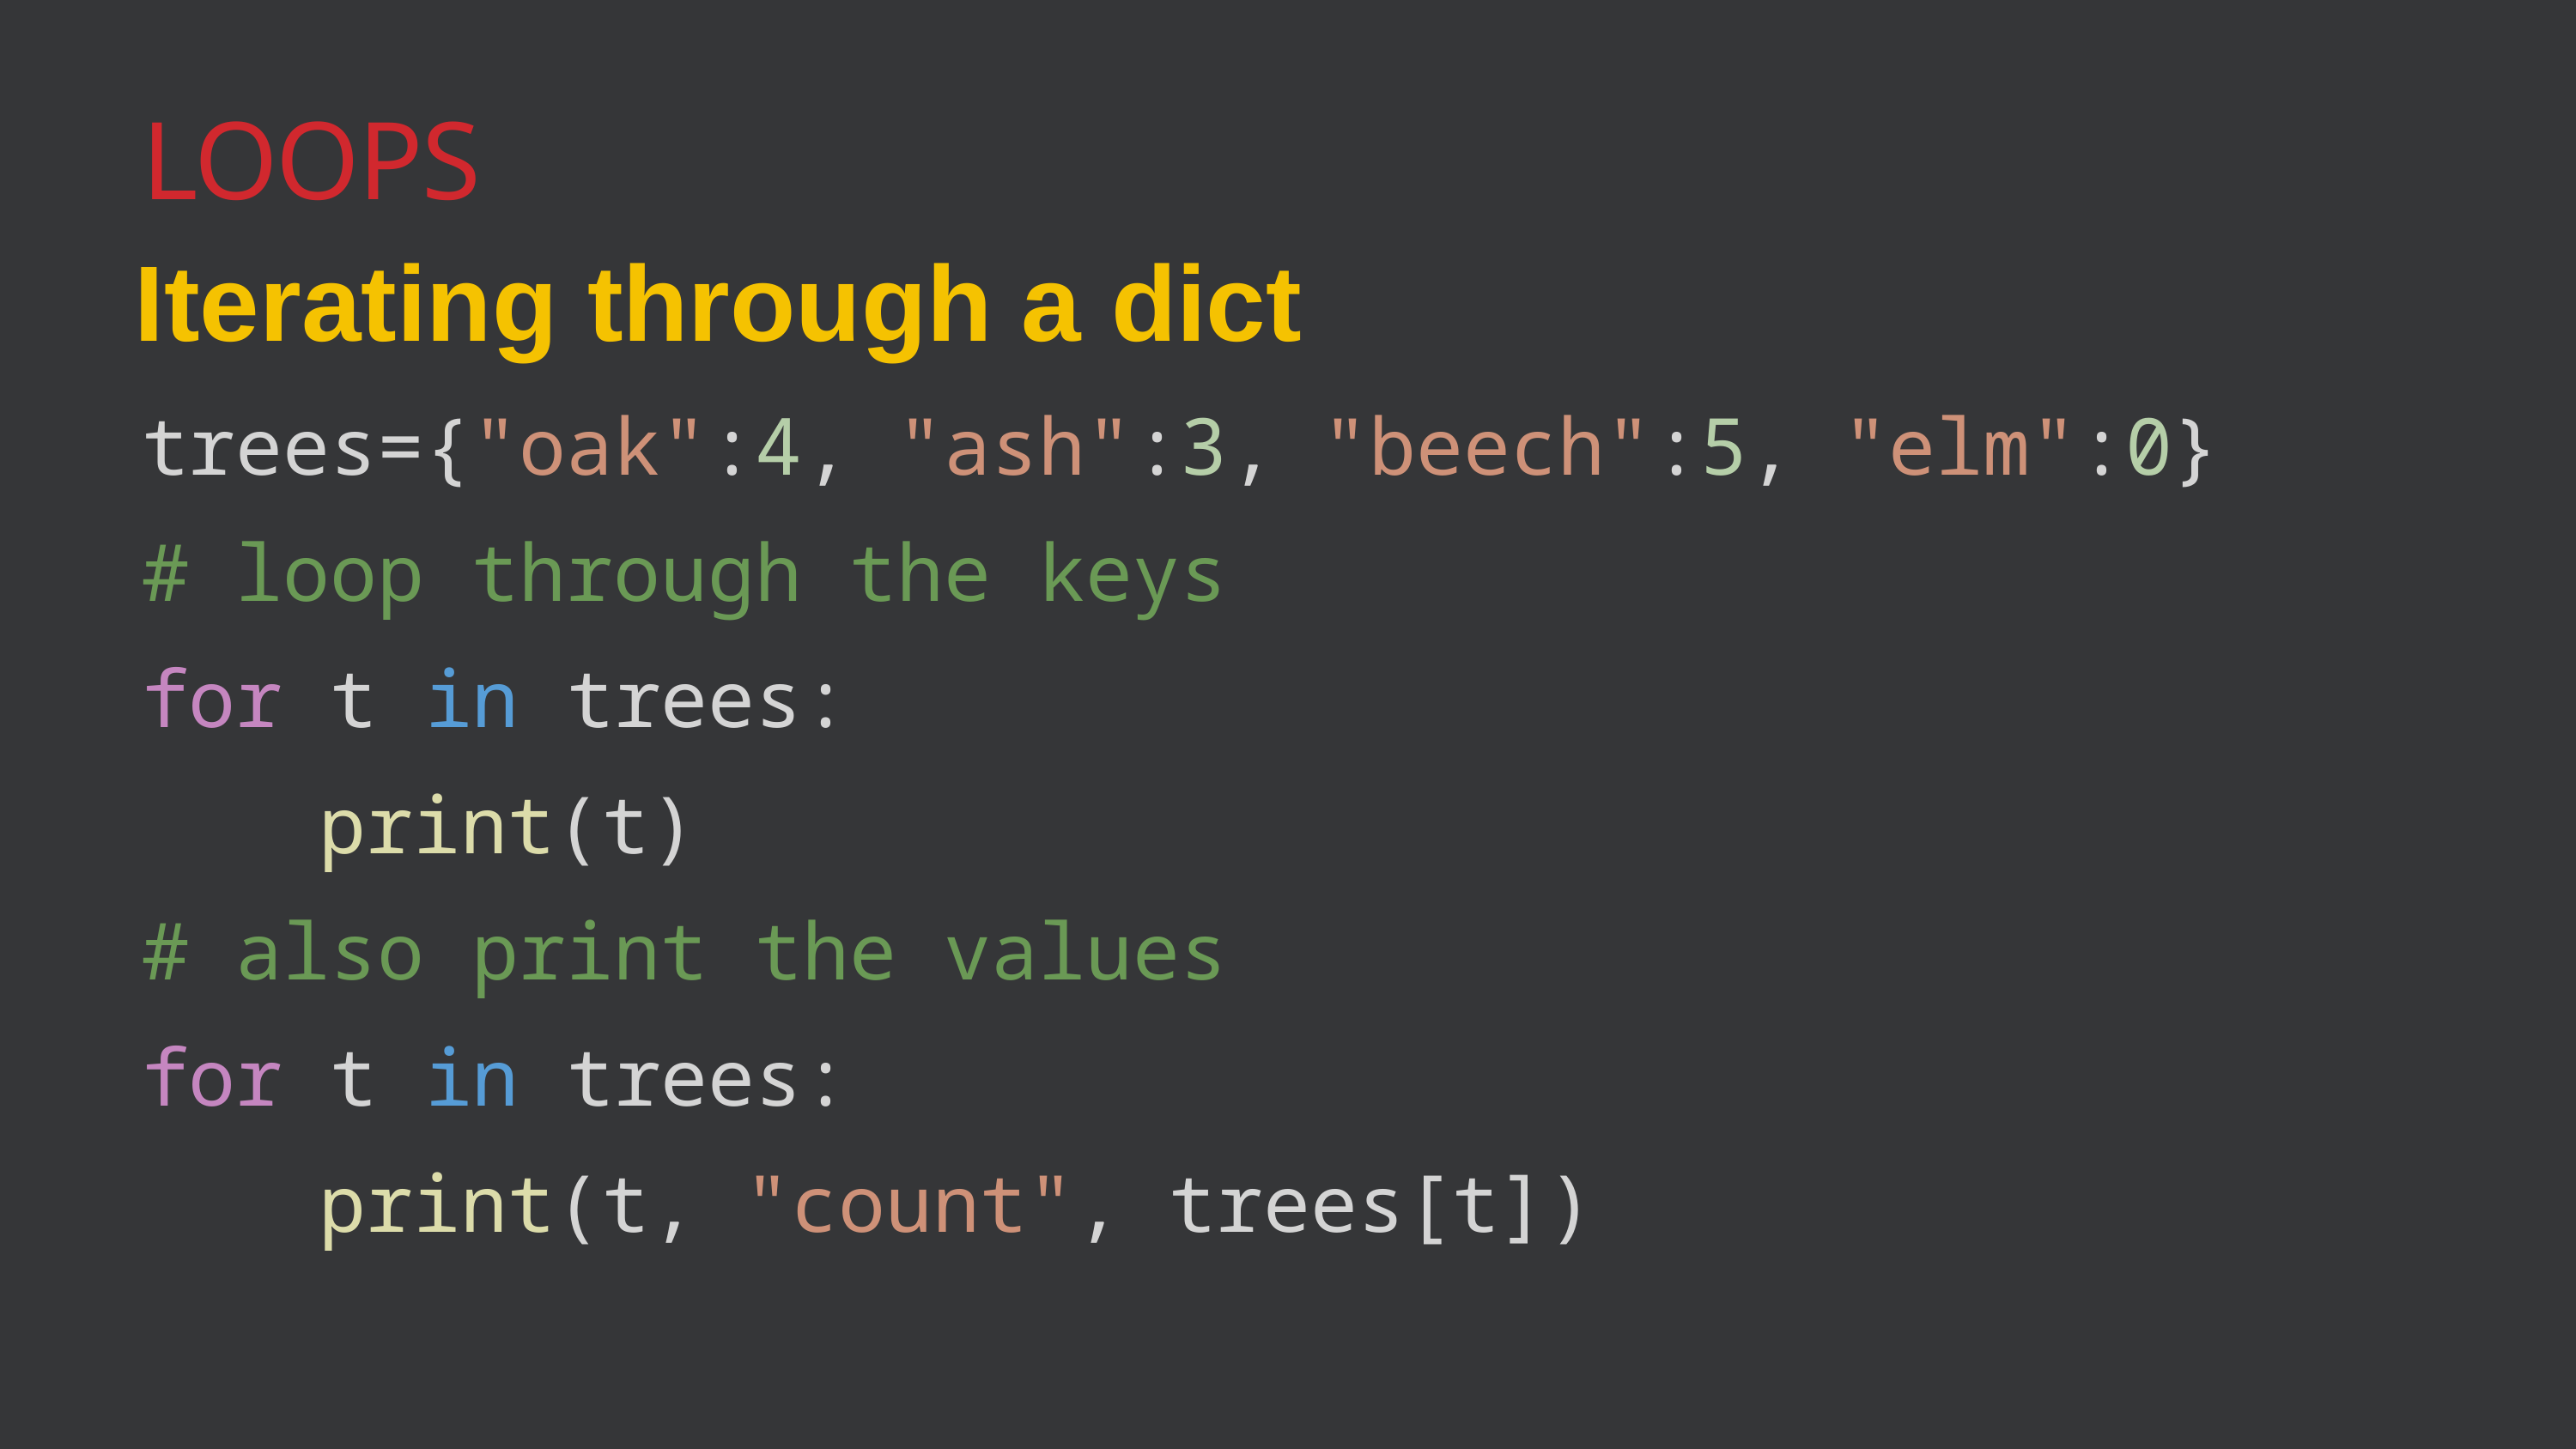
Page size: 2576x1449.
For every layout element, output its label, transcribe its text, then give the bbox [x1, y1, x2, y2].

text_box Iterating through a dict [121, 227, 2438, 391]
title Loops [129, 32, 2445, 228]
list trees={"oak":4, "ash":3, "beech":5, "elm":0} # loop through the keys for t in trees: print(t) # also print the values for t in trees: print(t, "count", trees[t]) [128, 389, 2445, 1415]
